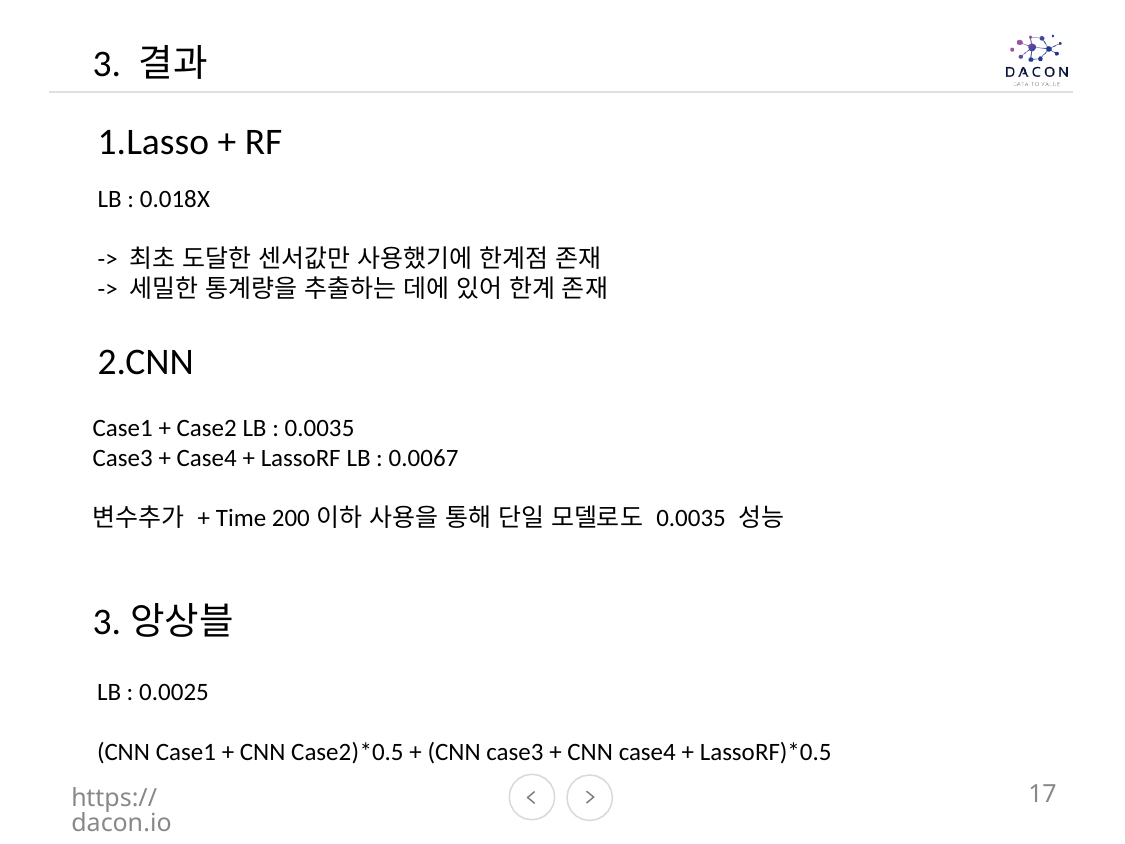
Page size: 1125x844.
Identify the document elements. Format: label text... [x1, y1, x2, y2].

text_box 2.CNN [82, 329, 398, 390]
text_box 1.Lasso + RF [82, 109, 398, 170]
footer https://dacon.io [69, 785, 236, 844]
slide_number 17 [1024, 785, 1058, 844]
text_box 3. 결과 [77, 32, 513, 92]
text_box LB : 0.0025 (CNN Case1 + CNN Case2)*0.5 + (CNN case3 + CNN case4 + LassoRF)*0.5 [82, 668, 850, 833]
picture [1004, 27, 1069, 93]
text_box LB : 0.018X -> 최초 도달한 센서값만 사용했기에 한계점 존재 -> 세밀한 통계량을 추출하는 데에 있어 한계 존재 [82, 175, 850, 340]
text_box Case1 + Case2 LB : 0.0035 Case3 + Case4 + LassoRF LB : 0.0067 변수추가 + Time 200이하 사용을 통해 단일 모델로도 0.0035 성능 [77, 404, 845, 629]
text_box 3.앙상블 [77, 589, 393, 650]
